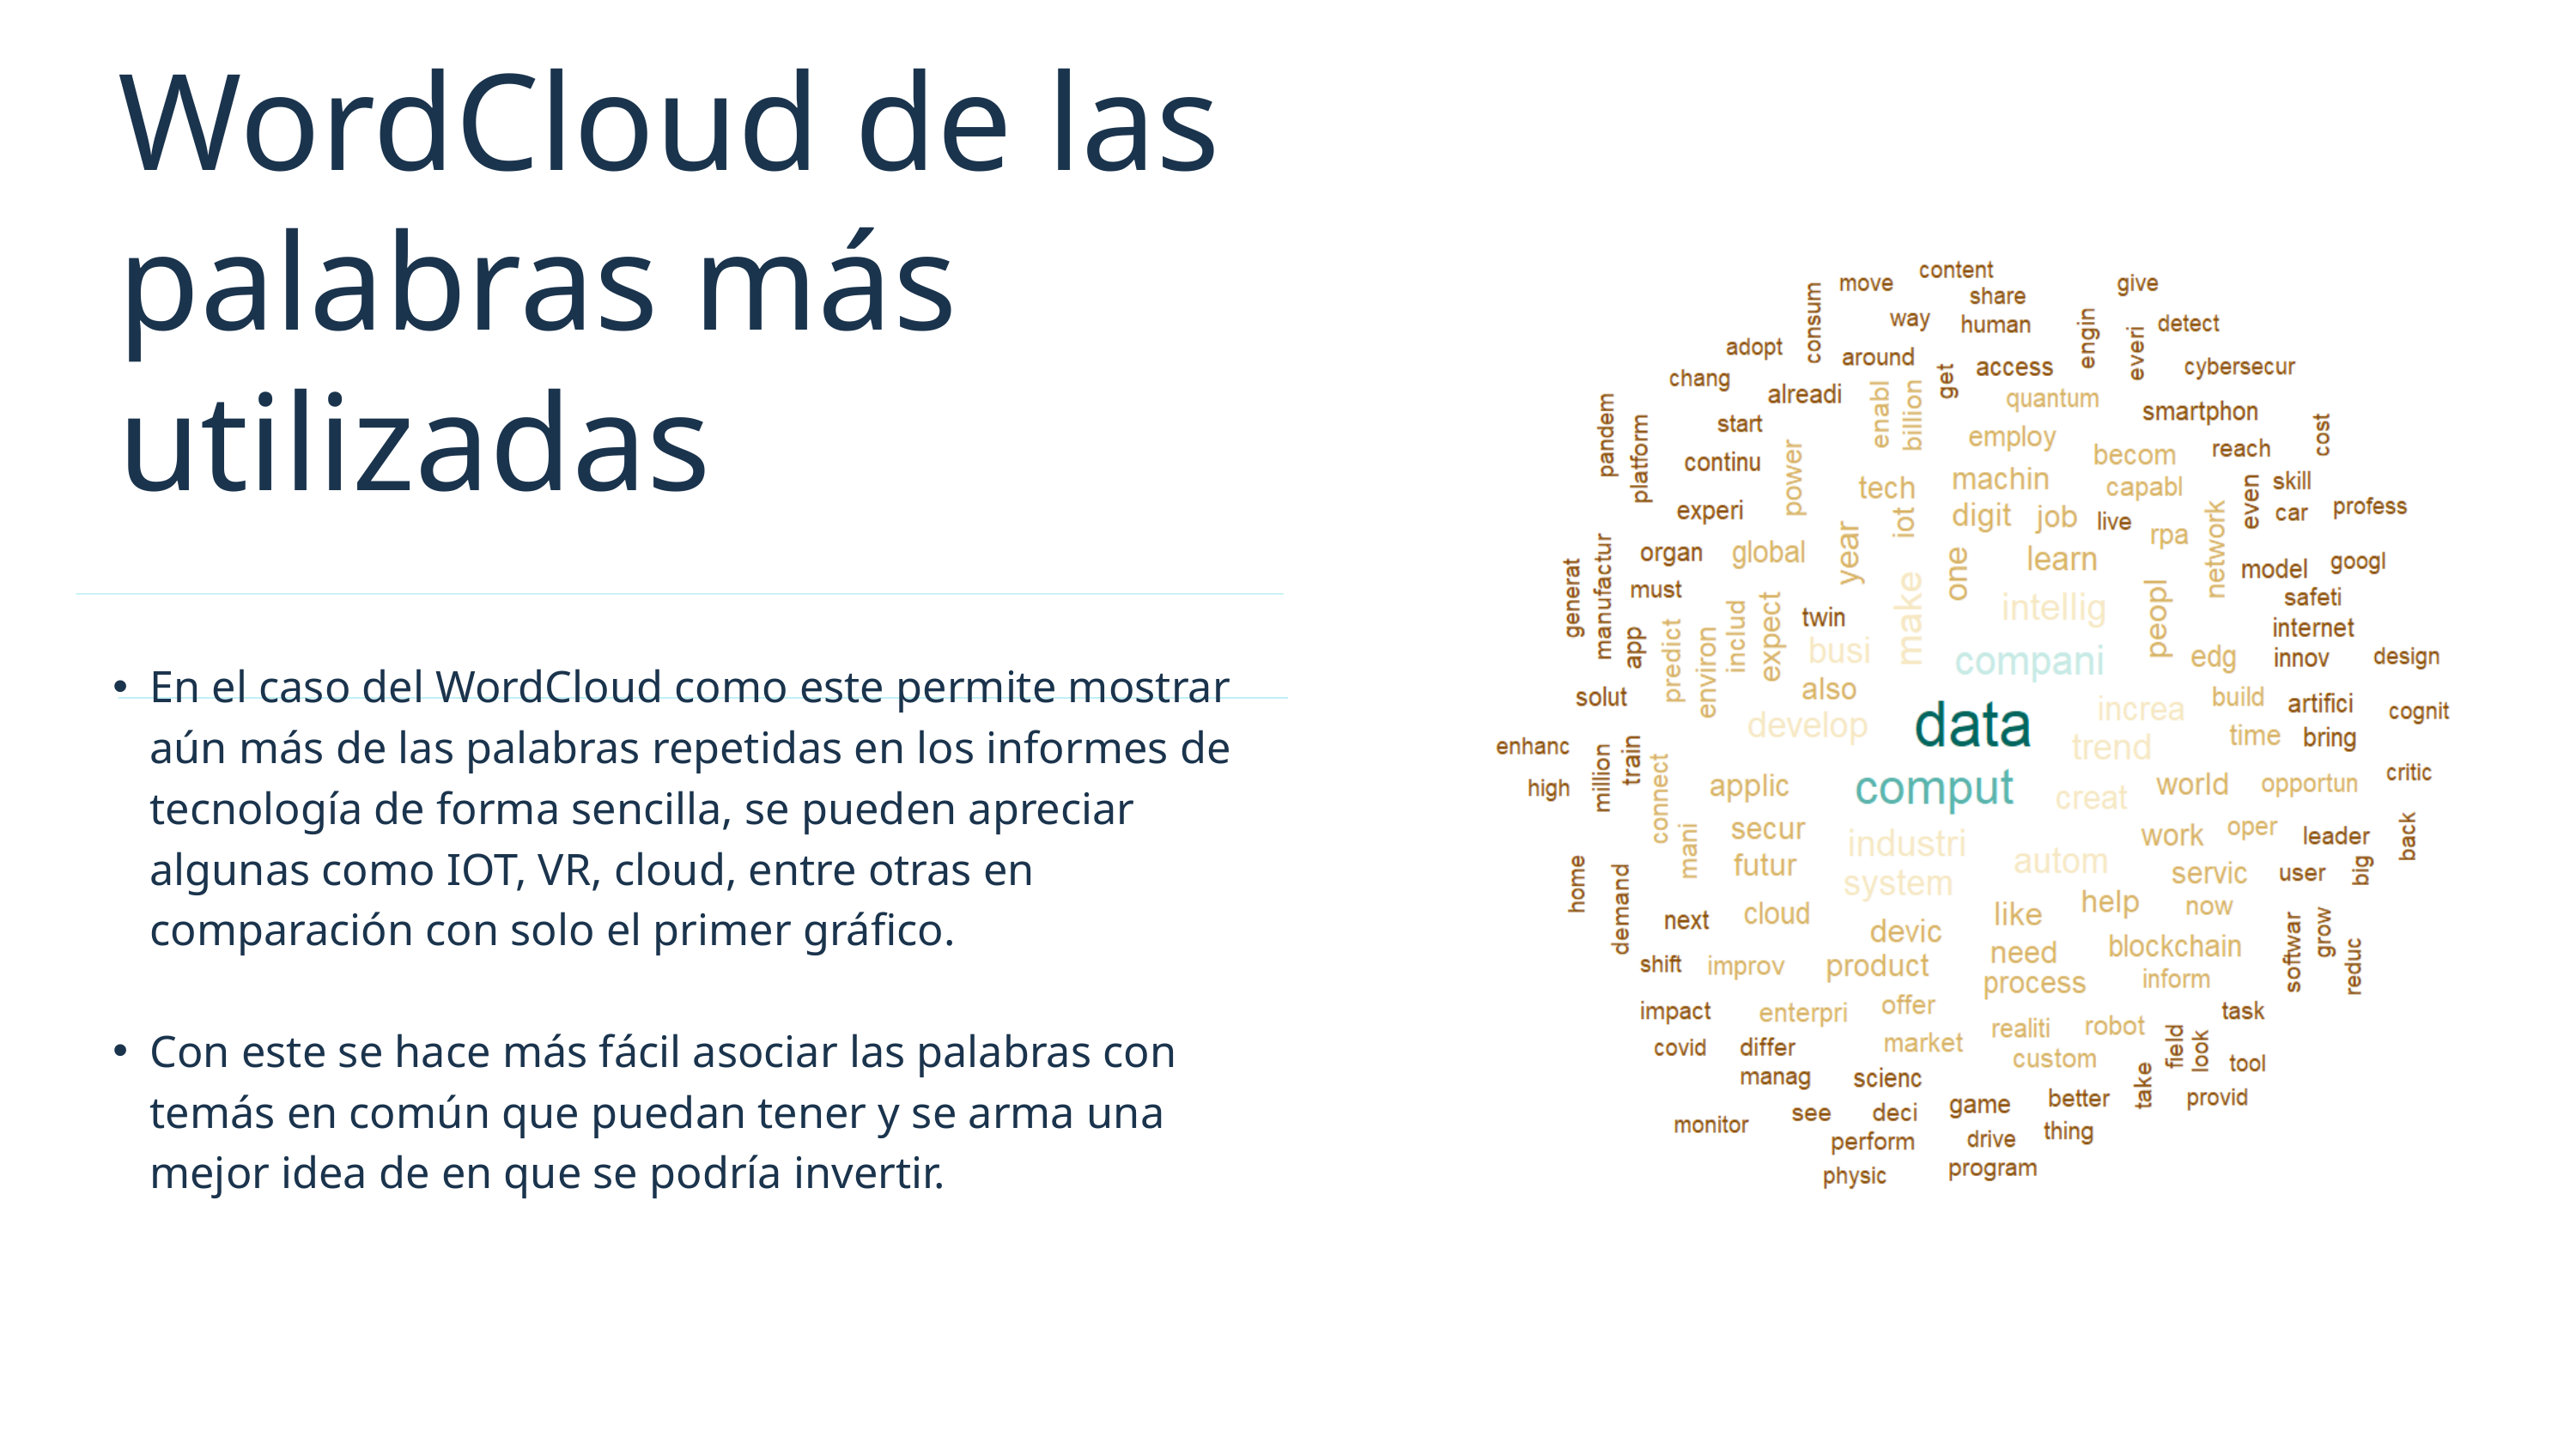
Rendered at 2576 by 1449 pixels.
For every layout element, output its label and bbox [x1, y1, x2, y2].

text_box [118, 36, 1289, 700]
text_box [76, 592, 1284, 1304]
picture [1394, 185, 2523, 1212]
